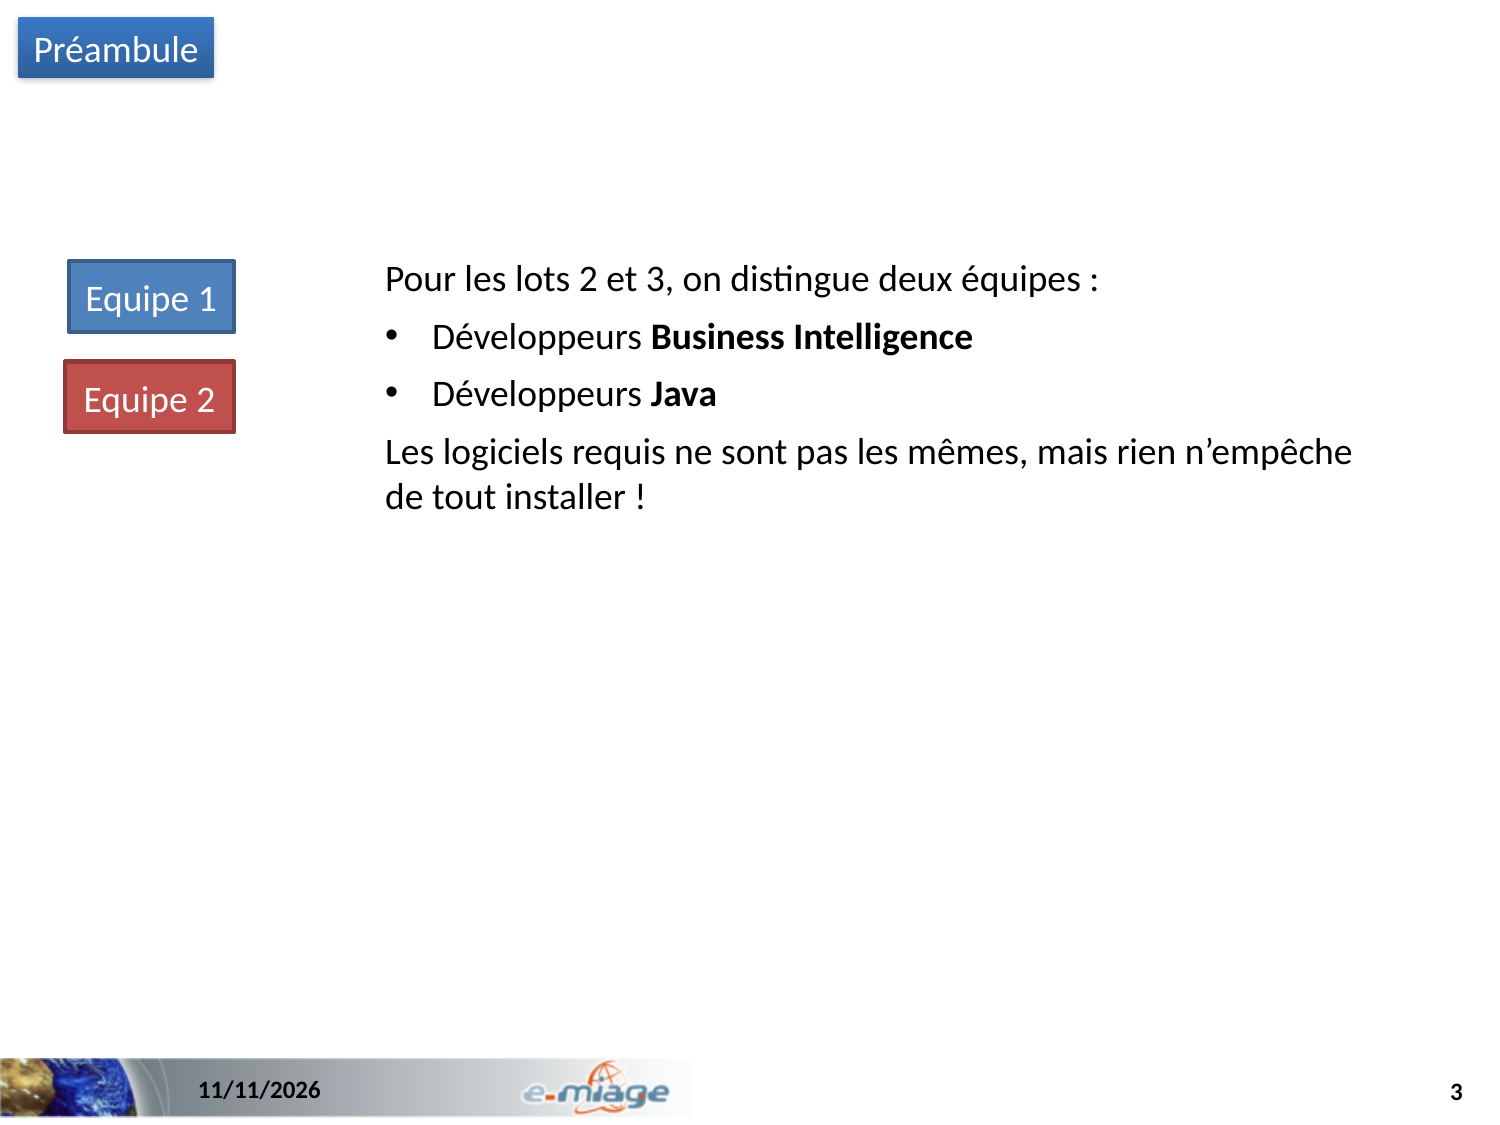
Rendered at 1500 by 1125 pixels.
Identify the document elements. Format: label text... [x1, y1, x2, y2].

text_box Pour les lots 2 et 3, on distingue deux équipes : Développeurs Business Intelligence Développeurs Java Les logiciels requis ne sont pas les mêmes, mais rien n’empêche de tout installer ! [370, 246, 1399, 525]
picture [0, 1058, 691, 1118]
text_box Equipe 2 [63, 359, 236, 434]
text_box Equipe 1 [67, 259, 236, 334]
text_box Préambule [18, 17, 214, 78]
